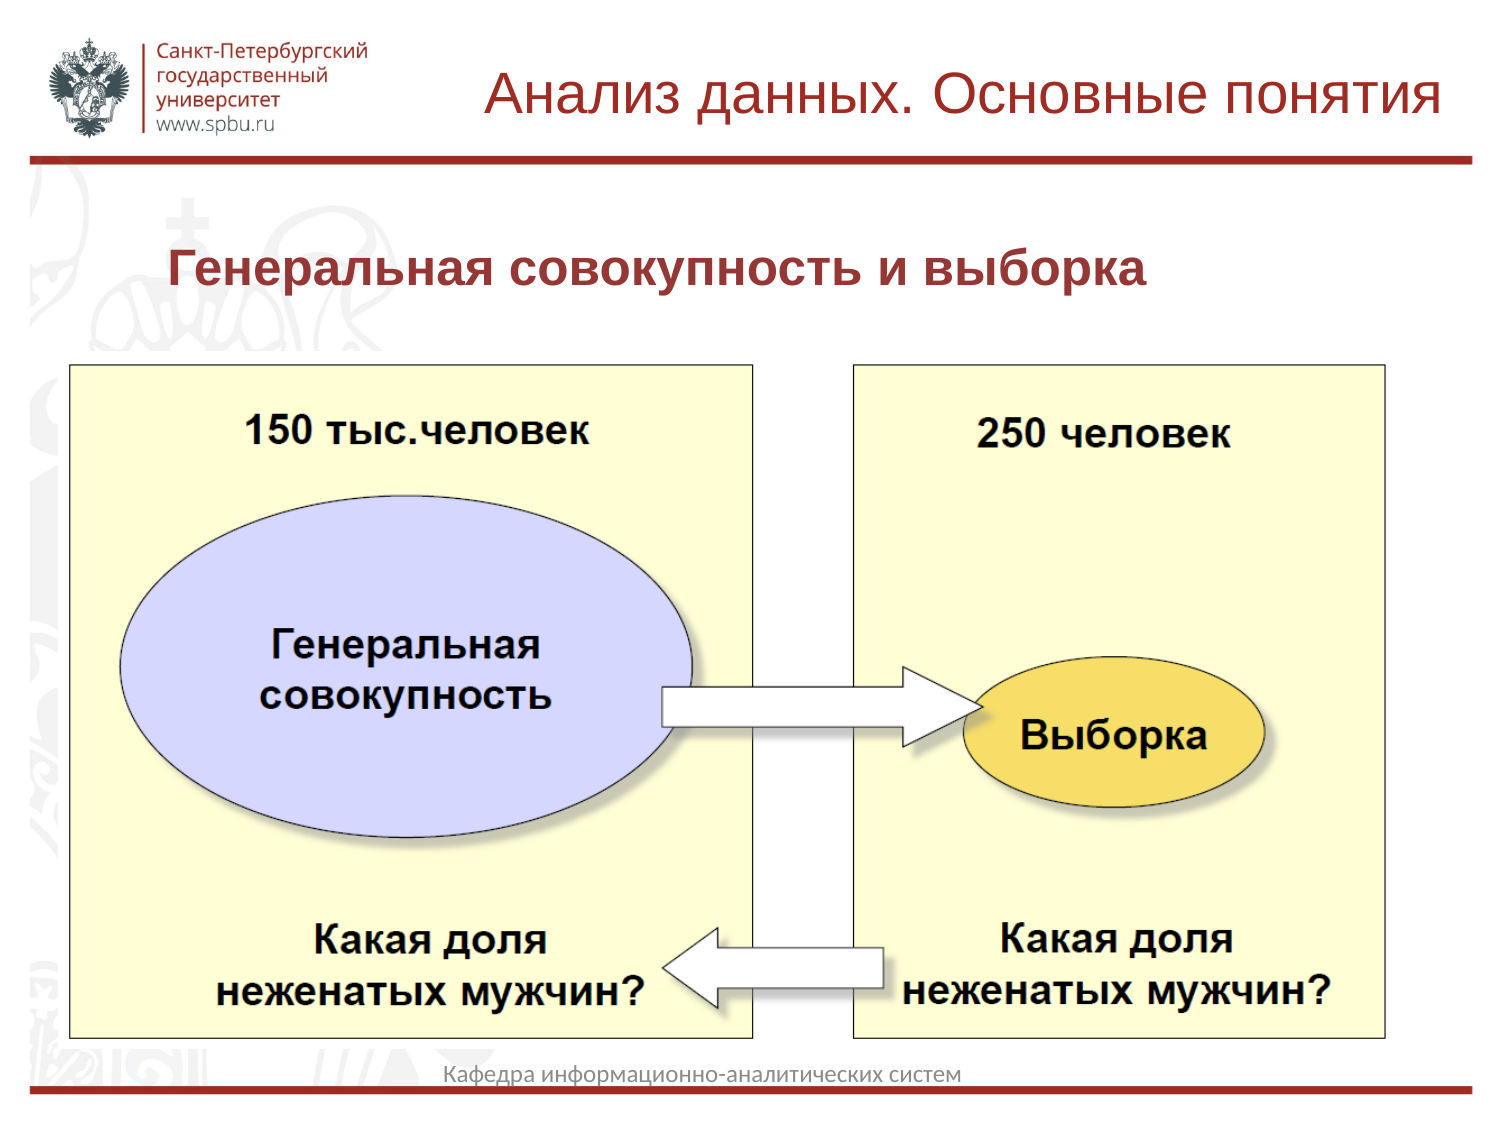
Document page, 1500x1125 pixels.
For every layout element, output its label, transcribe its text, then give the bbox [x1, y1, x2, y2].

picture [0, 0, 1500, 1125]
footer Кафедра информационно-аналитических систем [386, 1057, 1020, 1103]
text_box Генеральная совокупность и выборка [152, 199, 1407, 340]
text_box Анализ данных. Основные понятия [348, 19, 1459, 161]
